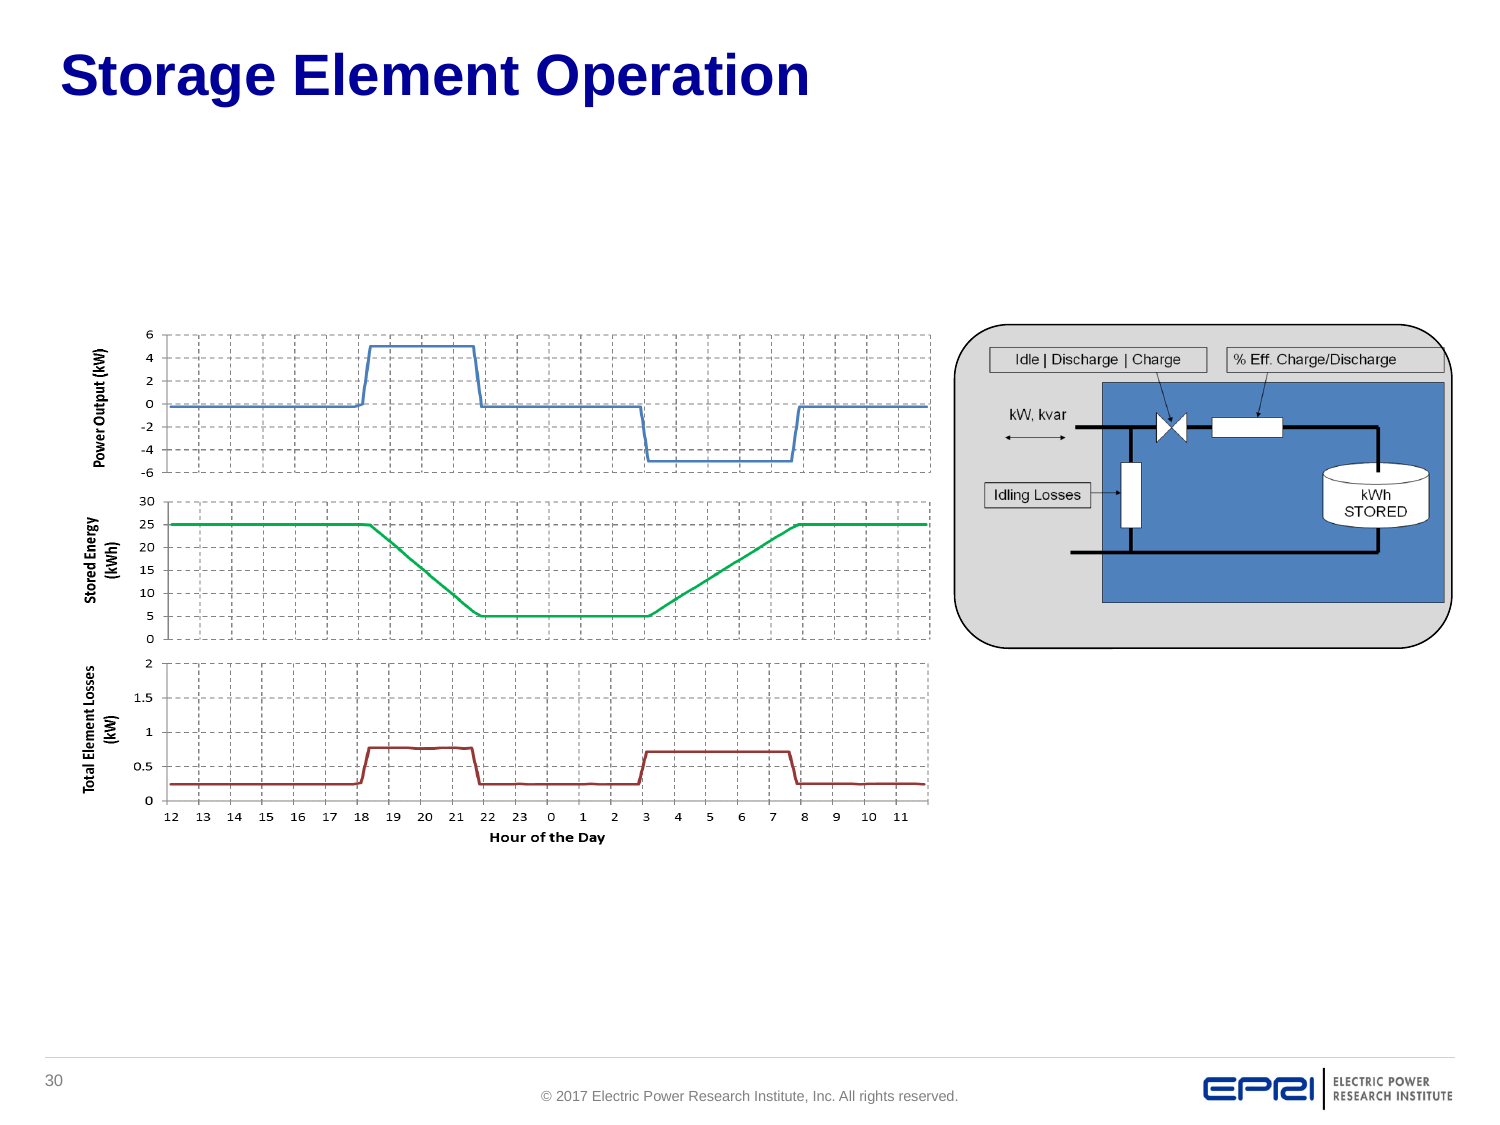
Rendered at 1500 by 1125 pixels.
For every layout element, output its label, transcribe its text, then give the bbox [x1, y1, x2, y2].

text_box [954, 324, 1449, 649]
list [74, 324, 943, 850]
picture [983, 345, 1451, 604]
title Storage Element Operation [44, 29, 1456, 151]
picture [1200, 1064, 1455, 1113]
